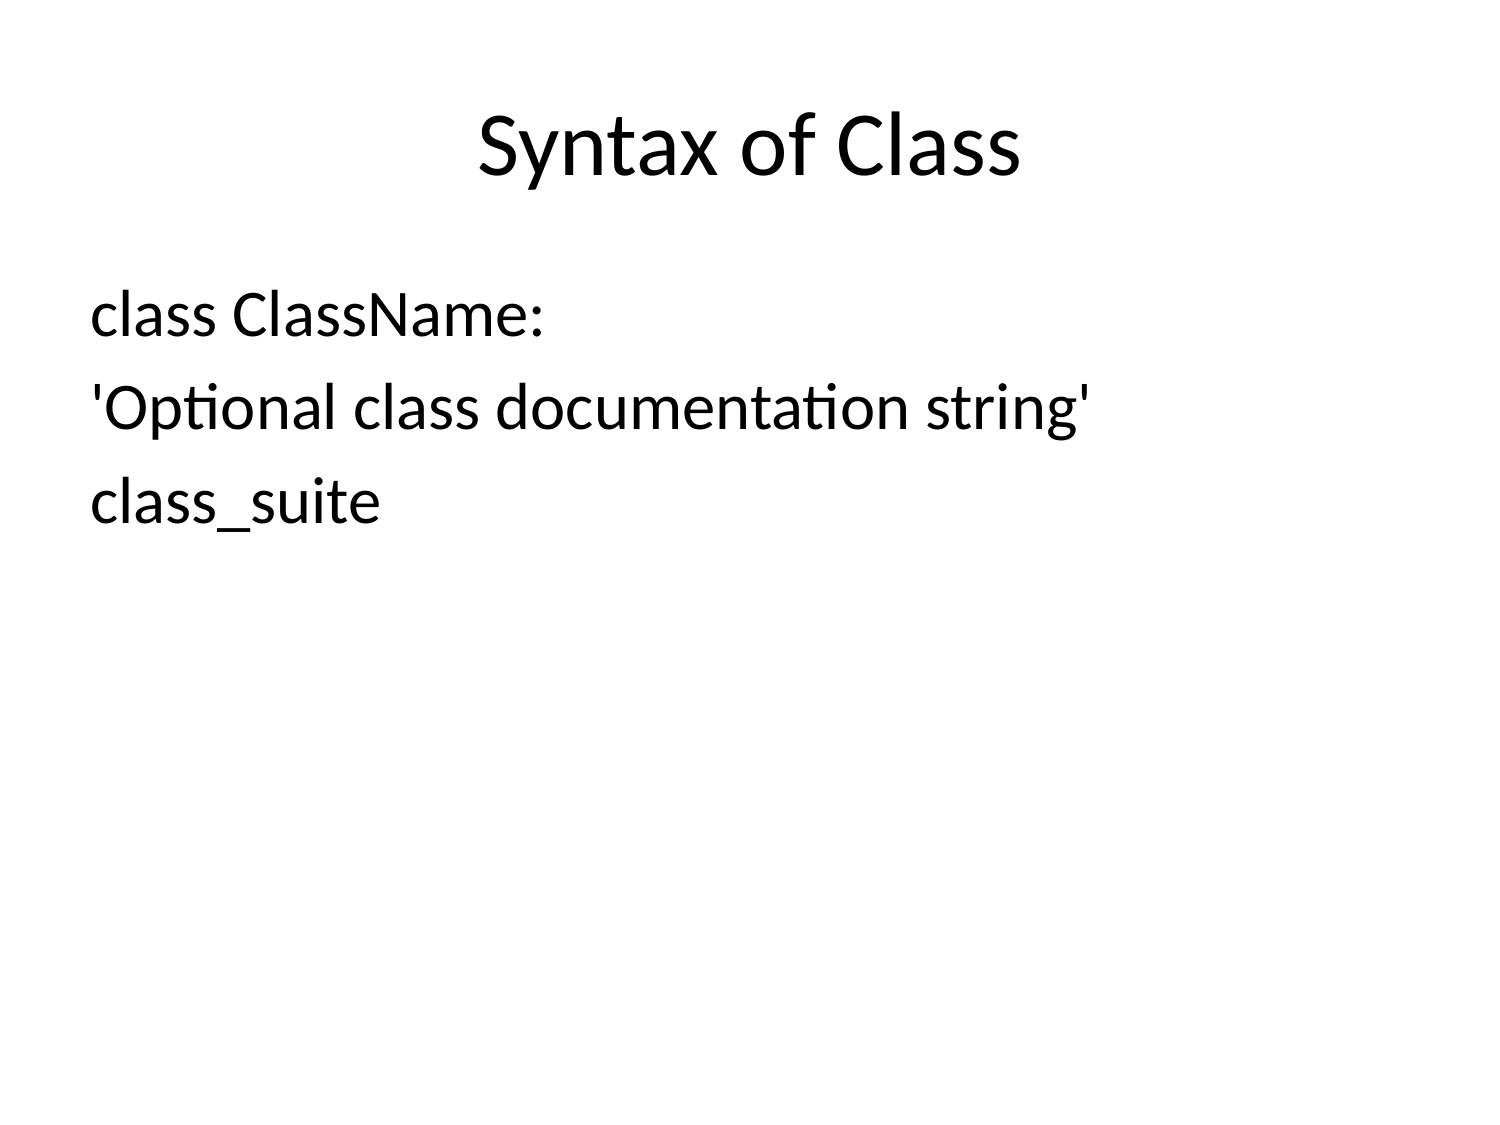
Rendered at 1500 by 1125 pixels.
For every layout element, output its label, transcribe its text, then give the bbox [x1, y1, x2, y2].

list class ClassName: 'Optional class documentation string' class_suite [75, 262, 1425, 1005]
title Syntax of Class [75, 45, 1425, 233]
